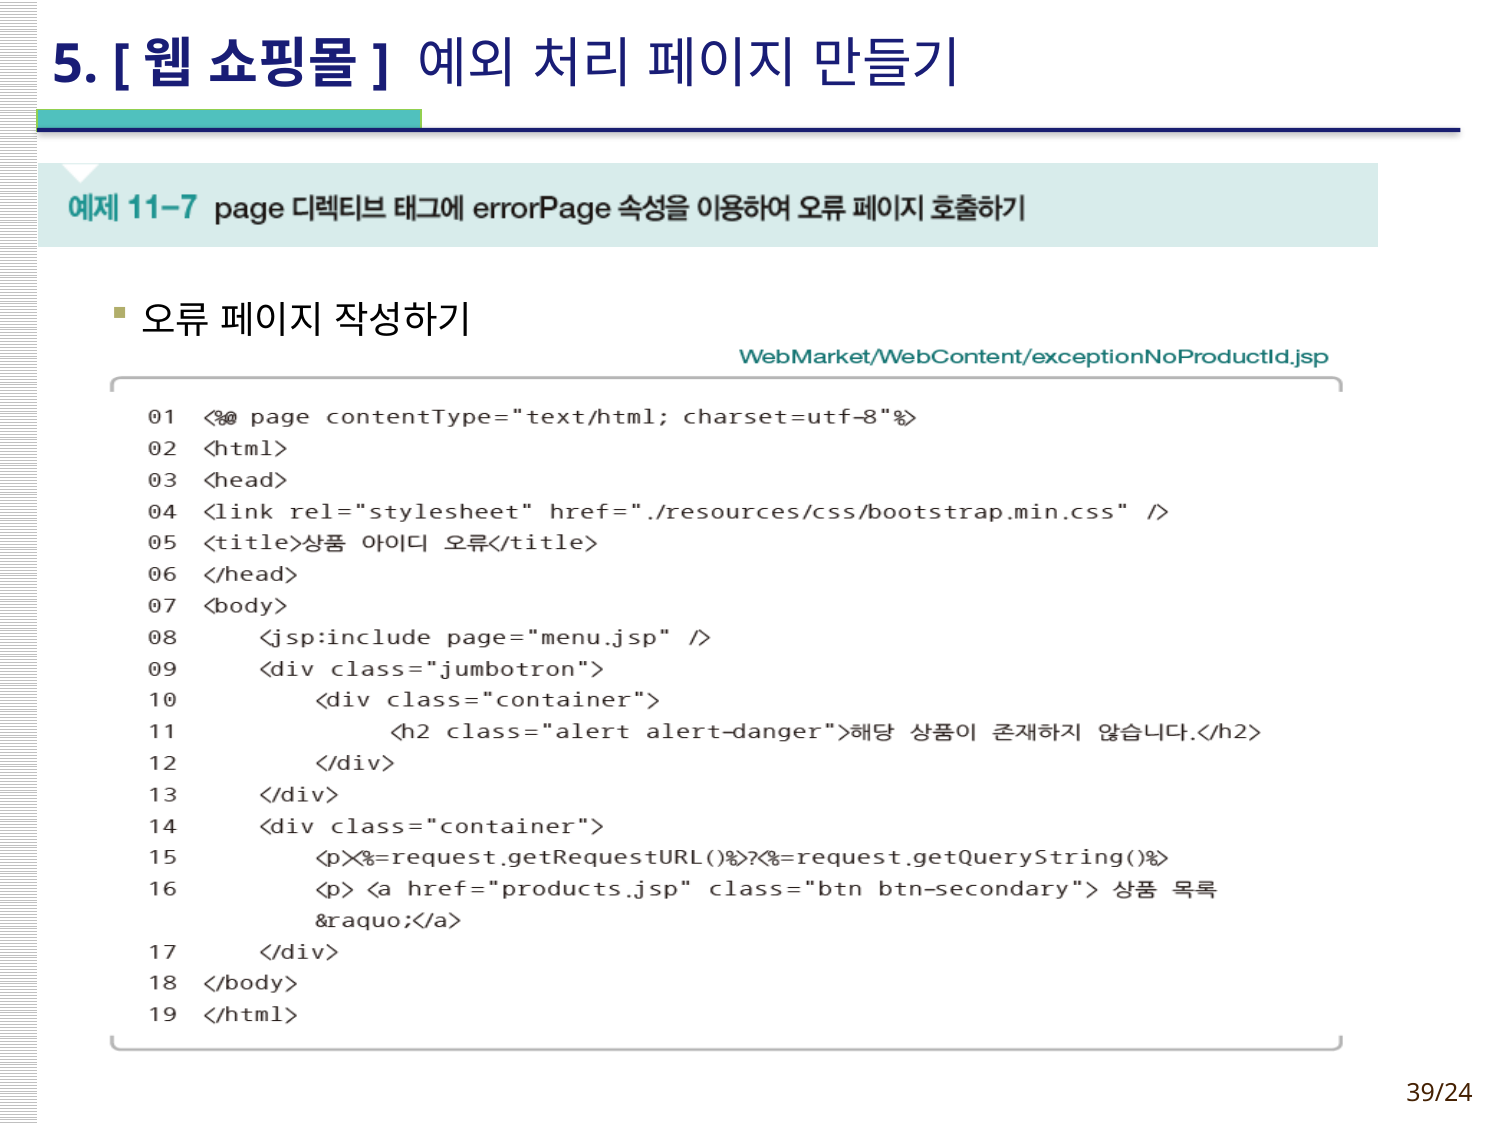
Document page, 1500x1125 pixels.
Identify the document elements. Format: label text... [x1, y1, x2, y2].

title 5. [웹 쇼핑몰] 예외 처리 페이지 만들기 [37, 13, 1278, 109]
picture [100, 337, 1353, 1057]
picture [38, 163, 1378, 247]
list 오류 페이지 작성하기 [37, 152, 1463, 1091]
